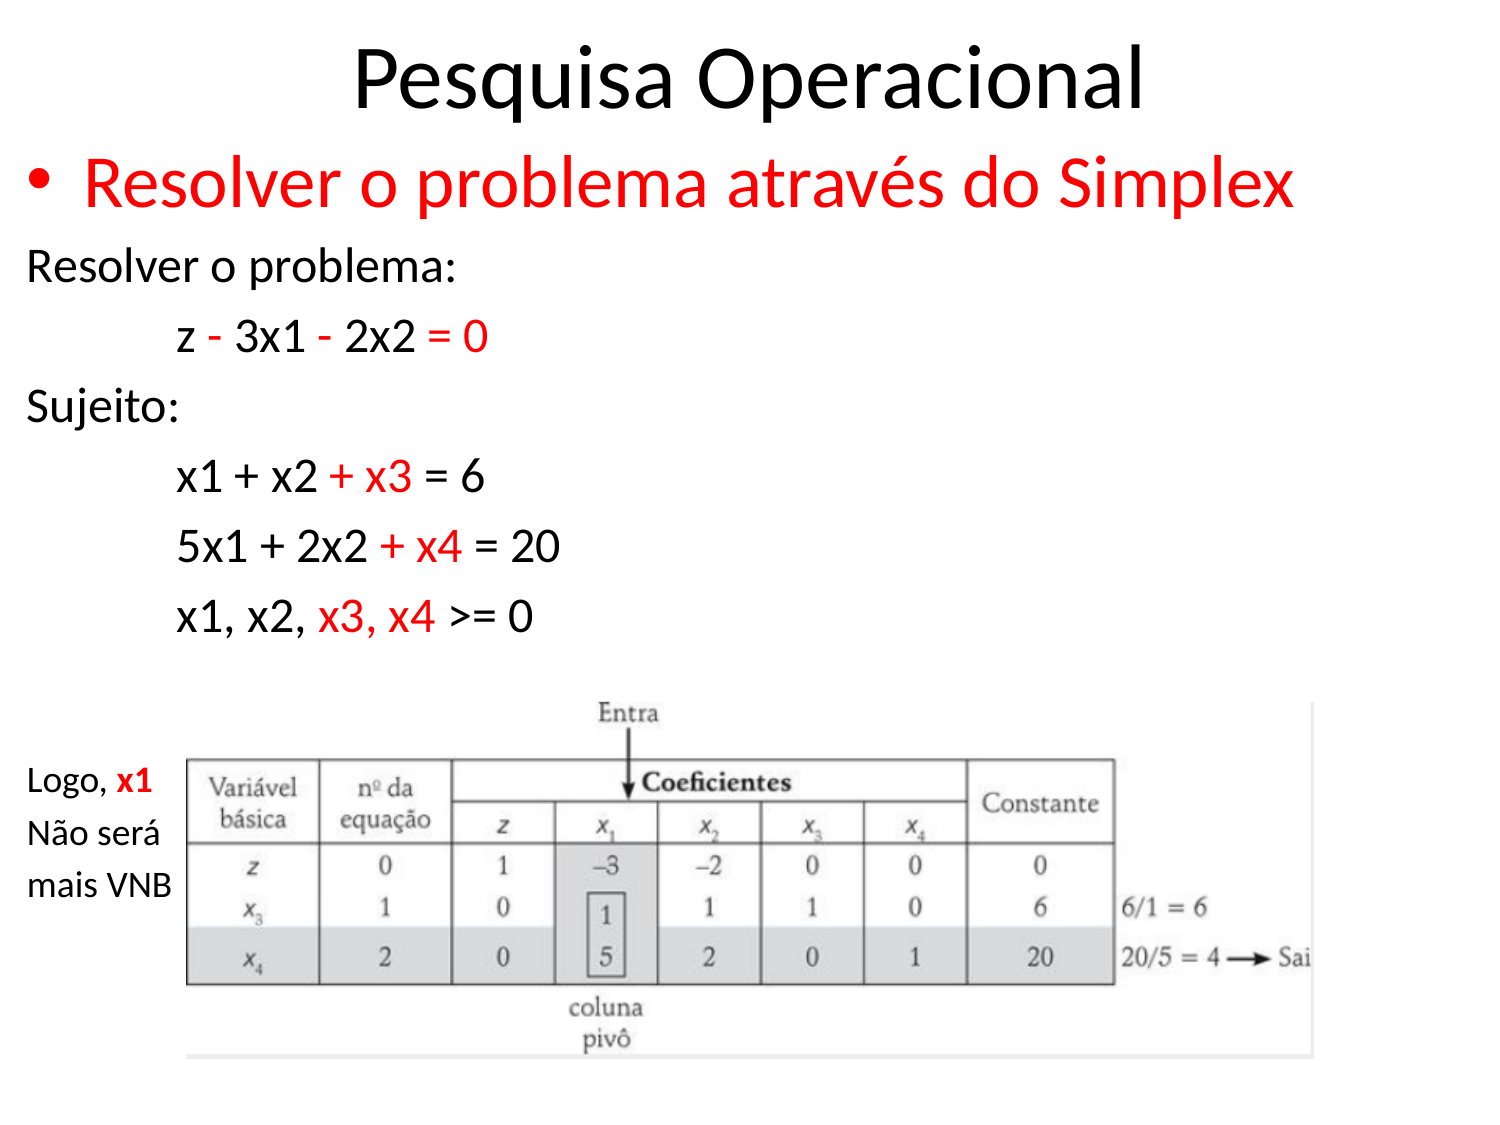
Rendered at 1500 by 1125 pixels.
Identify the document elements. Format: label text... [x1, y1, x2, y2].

list Resolver o problema através do Simplex Resolver o problema: z - 3x1 - 2x2 = 0 Sujeito: x1 + x2 + x3 = 6 5x1 + 2x2 + x4 = 20 x1, x2, x3, x4 >= 0 Logo, x1 Não será mais VNB [11, 125, 1495, 1114]
title Pesquisa Operacional [75, 7, 1425, 138]
picture [186, 695, 1314, 1059]
